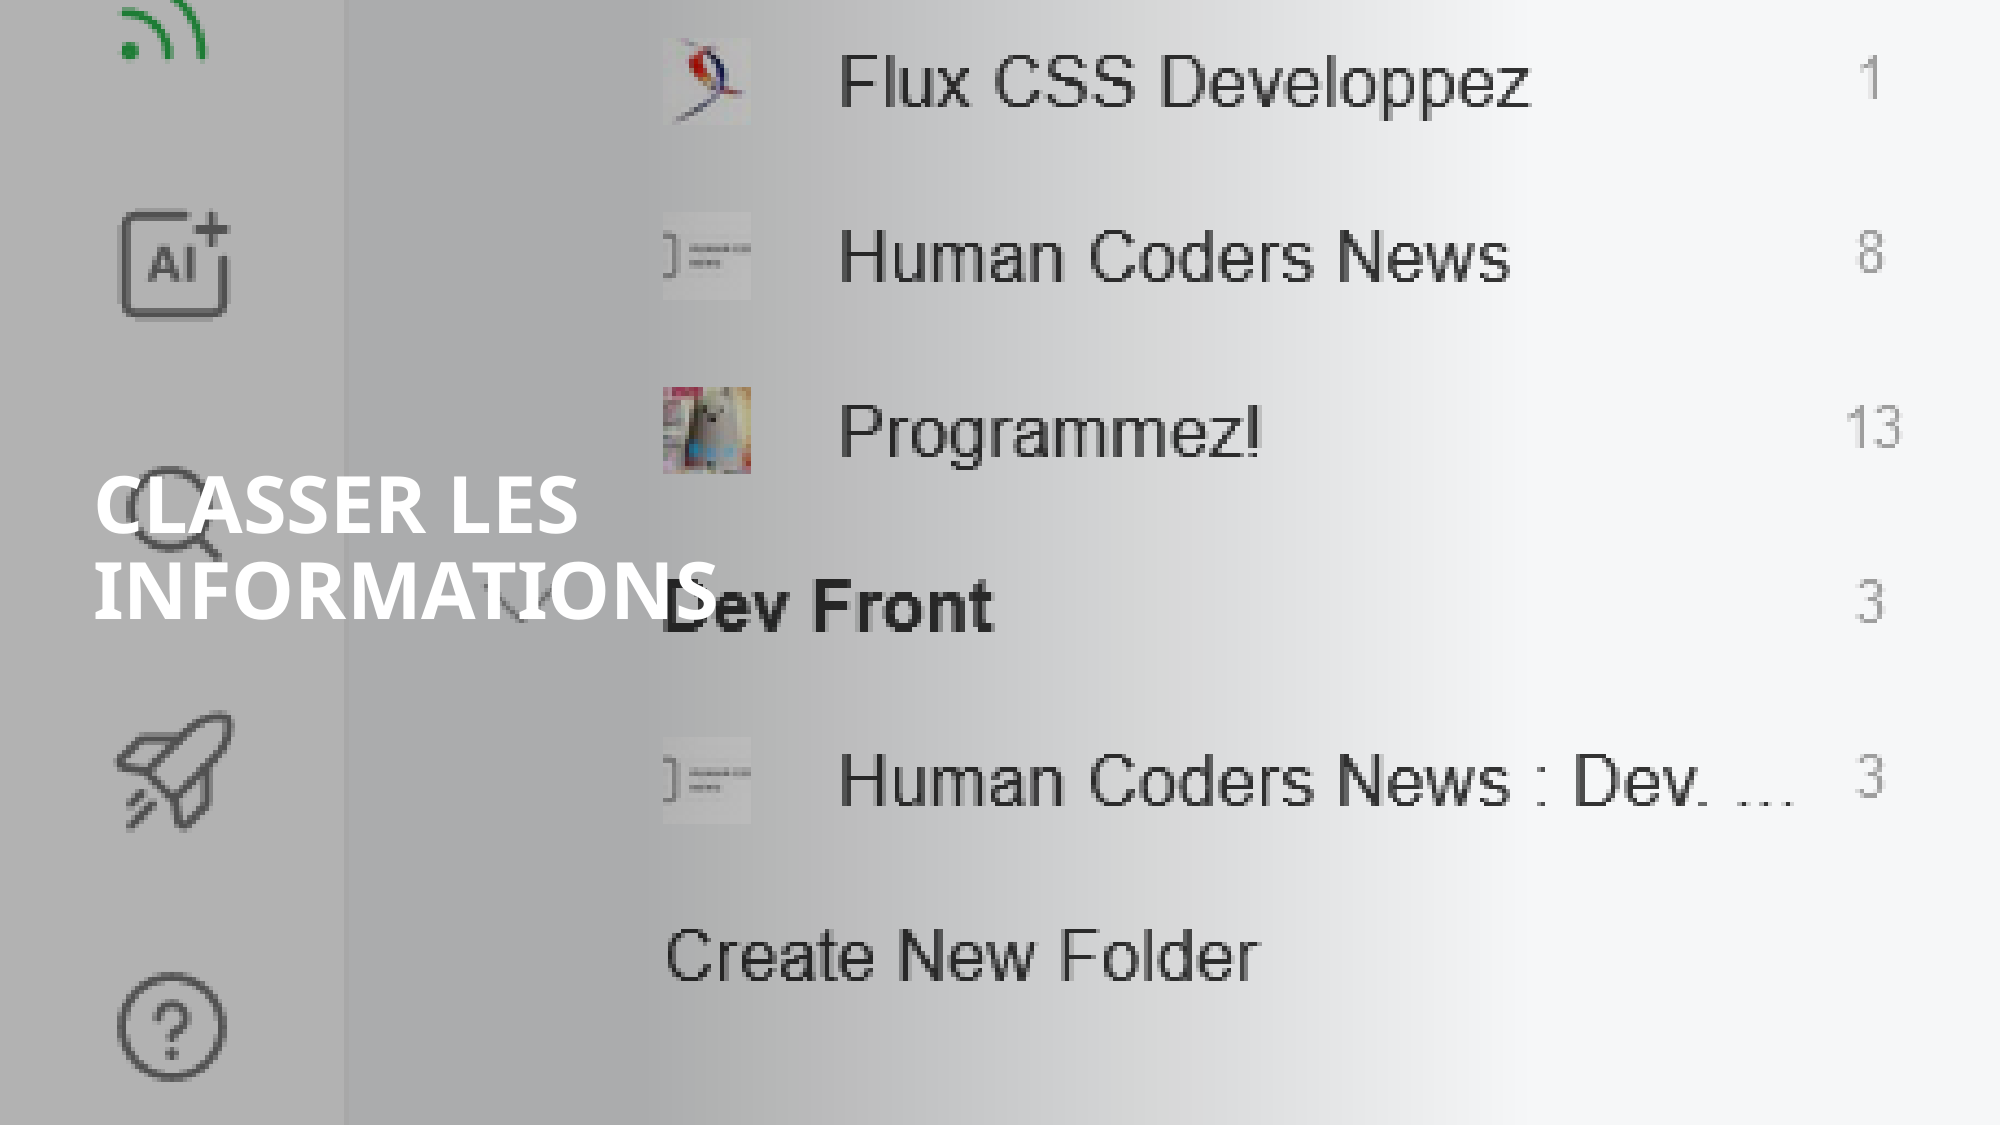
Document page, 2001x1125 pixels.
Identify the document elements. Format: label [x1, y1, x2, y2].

list [0, 0, 2000, 1125]
